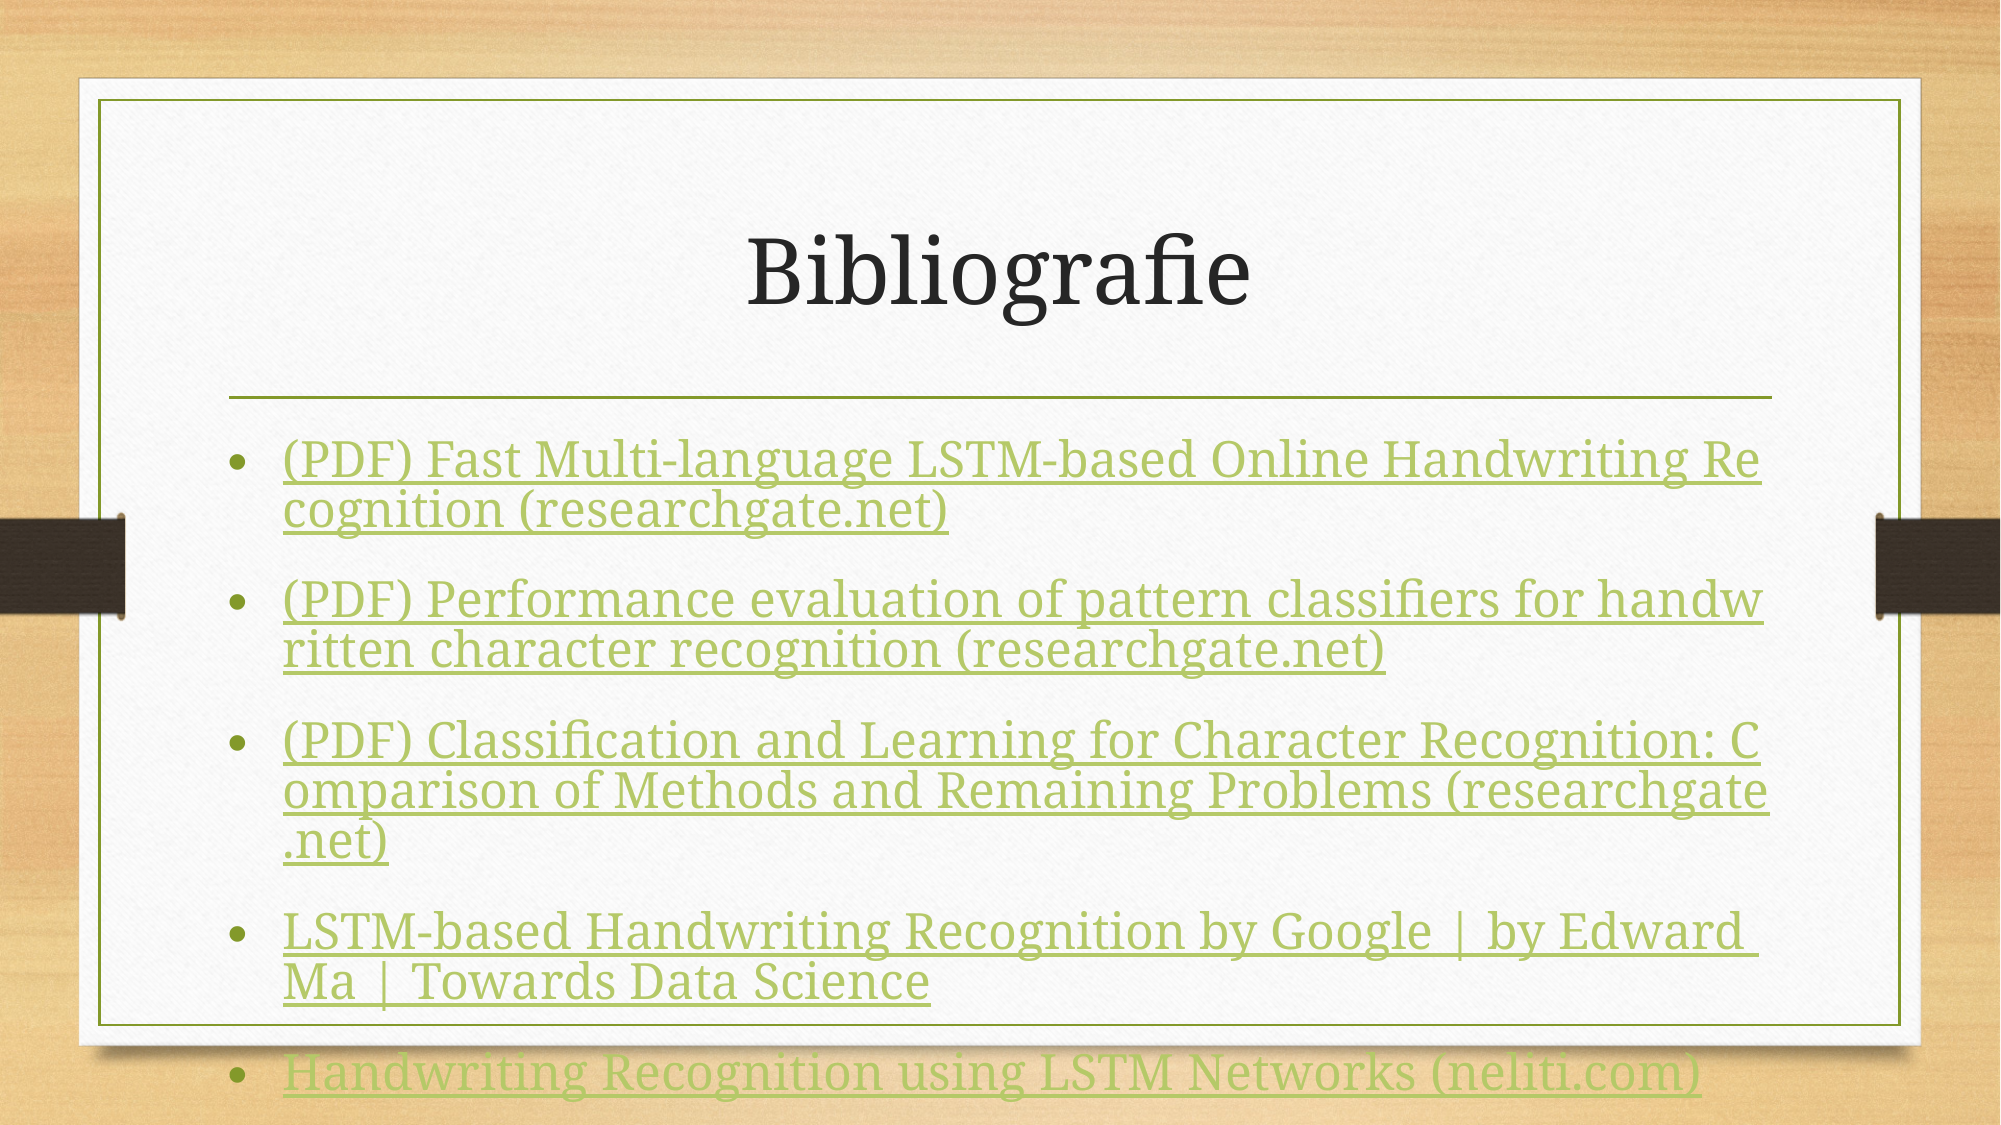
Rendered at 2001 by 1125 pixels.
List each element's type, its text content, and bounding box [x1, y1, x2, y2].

list (PDF) Fast Multi-language LSTM-based Online Handwriting Recognition (researchgate.net) (PDF) Performance evaluation of pattern classifiers for handwritten character recognition (researchgate.net) (PDF) Classification and Learning for Character Recognition: Comparison of Methods and Remaining Problems (researchgate.net) LSTM-based Handwriting Recognition by Google | by Edward Ma | Towards Data Science Handwriting Recognition using LSTM Networks (neliti.com) (PDF) Offline Handwriting Recognition Using LSTM Recurrent Neural Networks (researchgate.net) [212, 419, 1788, 964]
title Bibliografie [212, 161, 1788, 375]
picture [0, 0, 2001, 1125]
